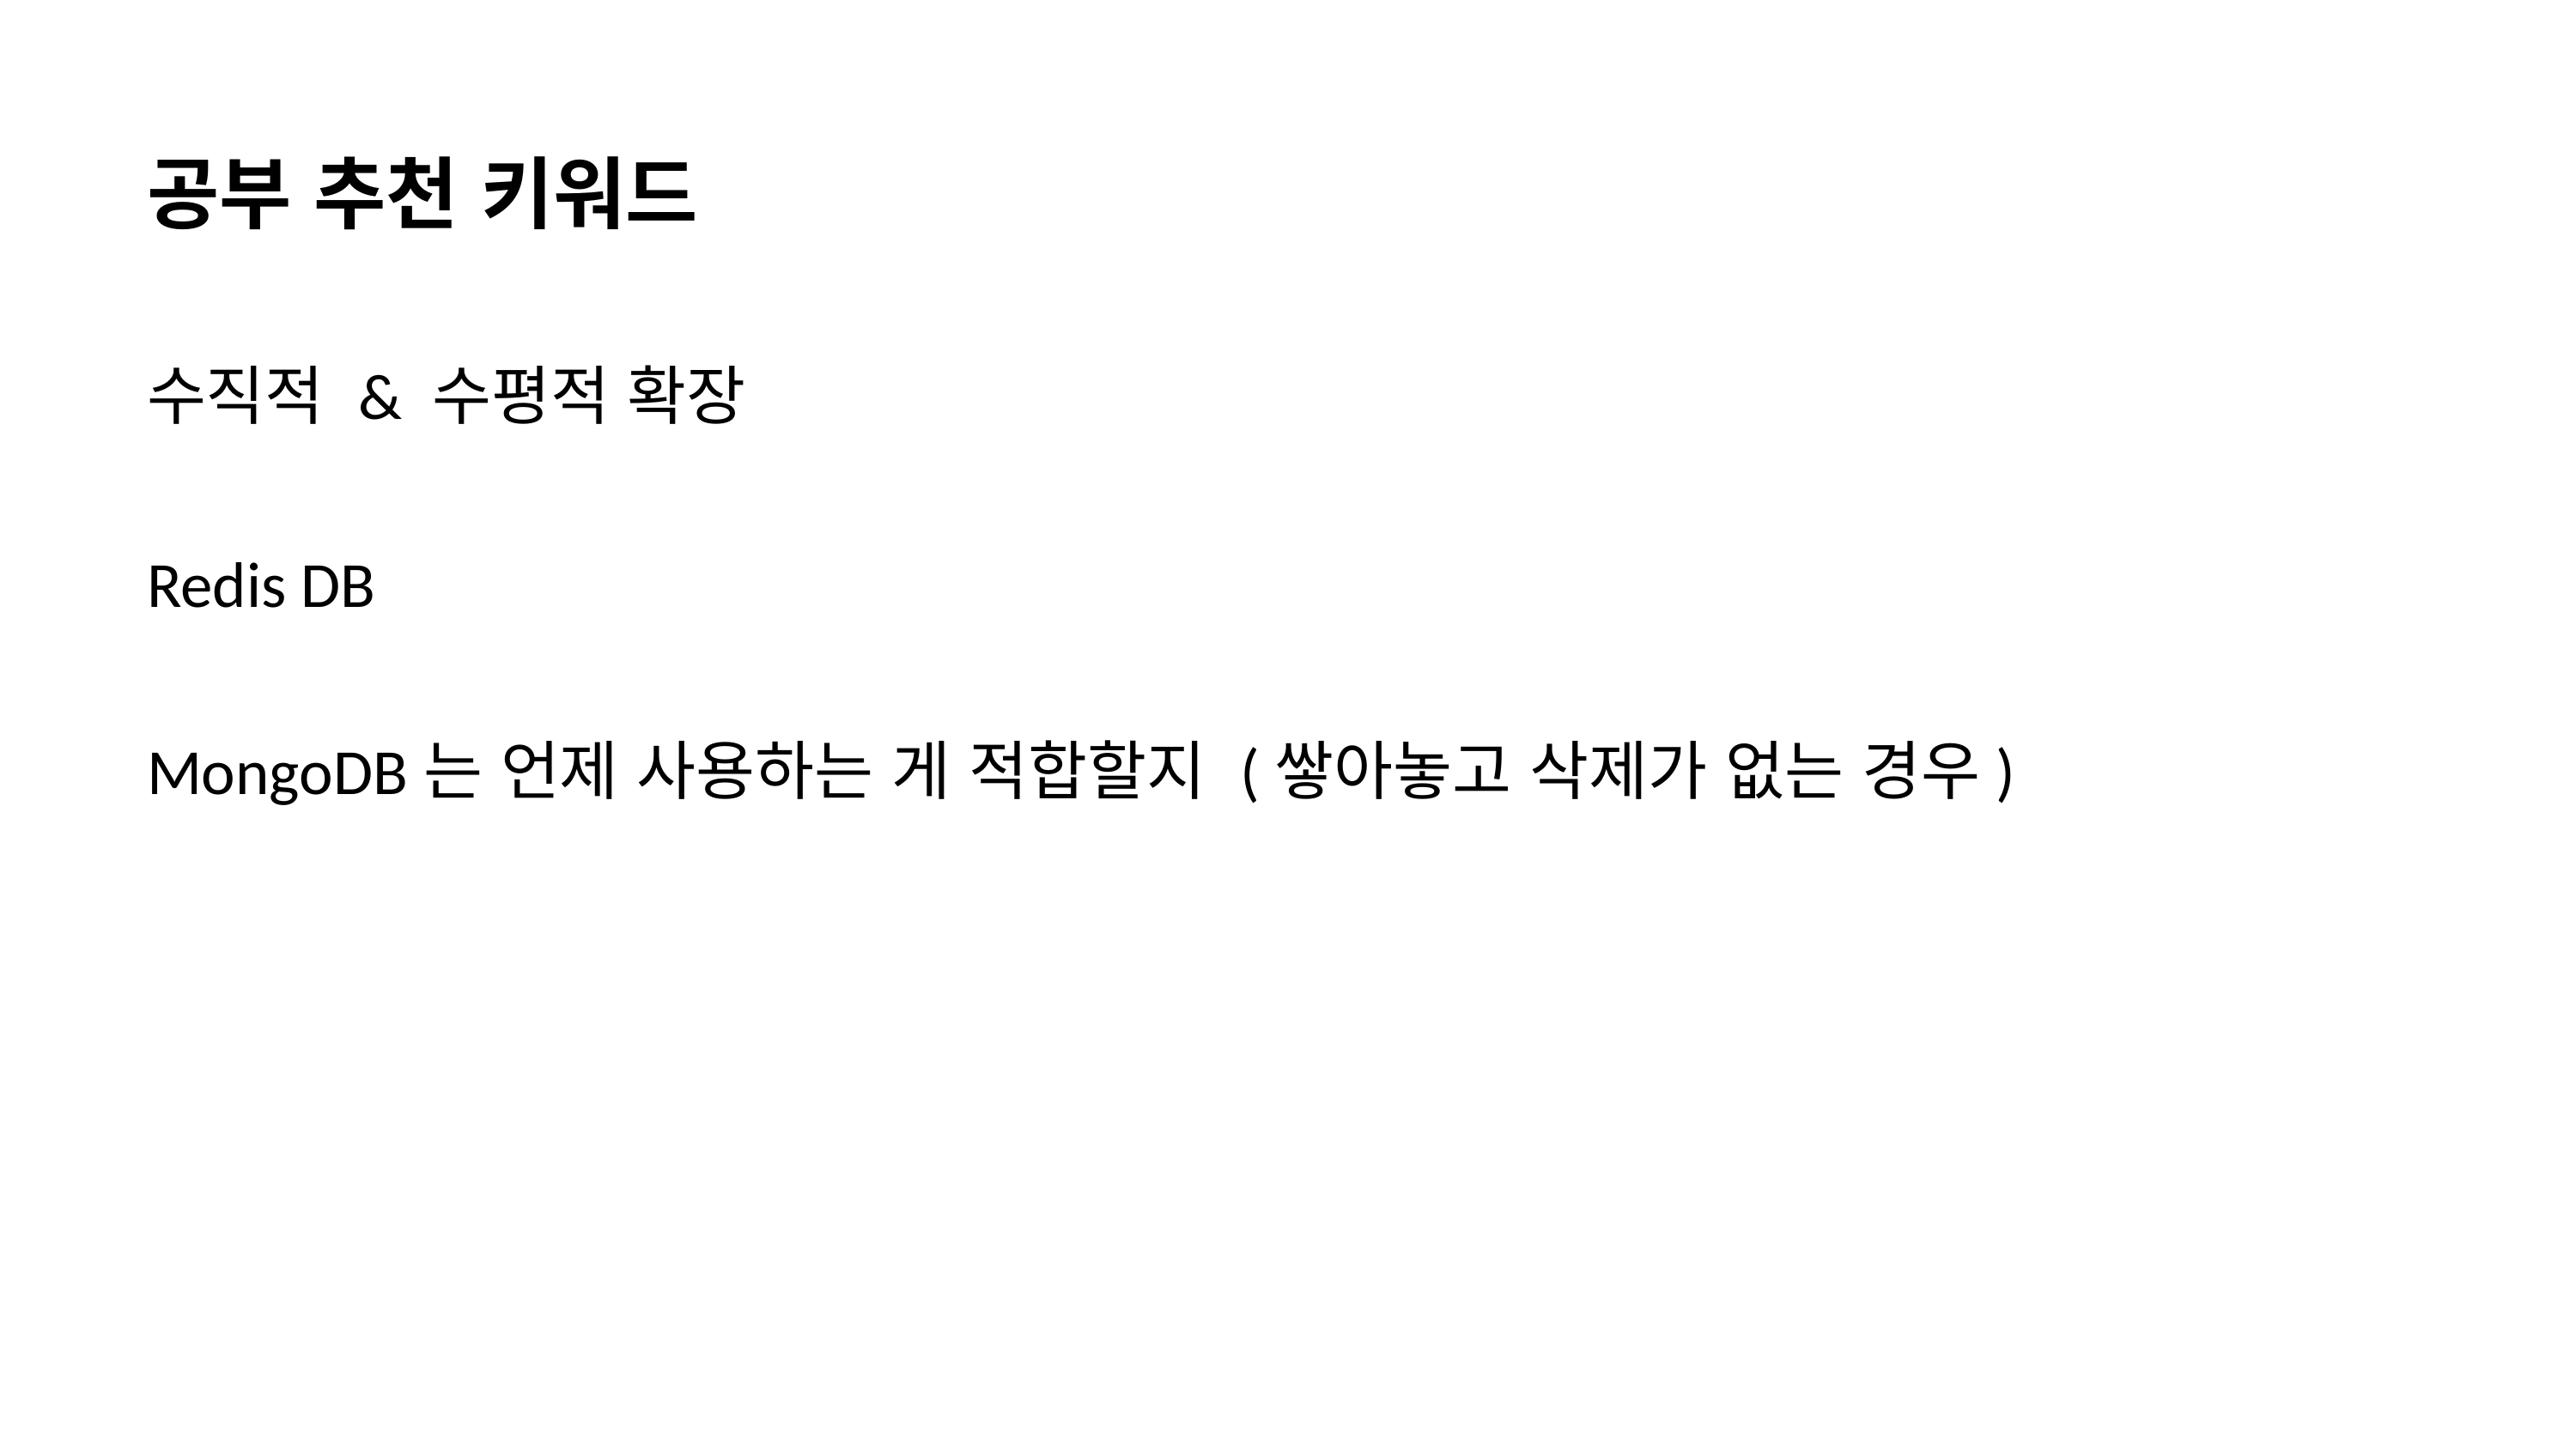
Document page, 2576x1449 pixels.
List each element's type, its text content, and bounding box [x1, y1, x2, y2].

text_box 공부 추천 키워드 [134, 137, 1004, 246]
text_box MongoDB는 언제 사용하는 게 적합할지 (쌓아놓고 삭제가 없는 경우) [134, 724, 2168, 814]
text_box 수직적 & 수평적 확장 [134, 349, 1004, 439]
text_box Redis DB [134, 536, 1004, 627]
